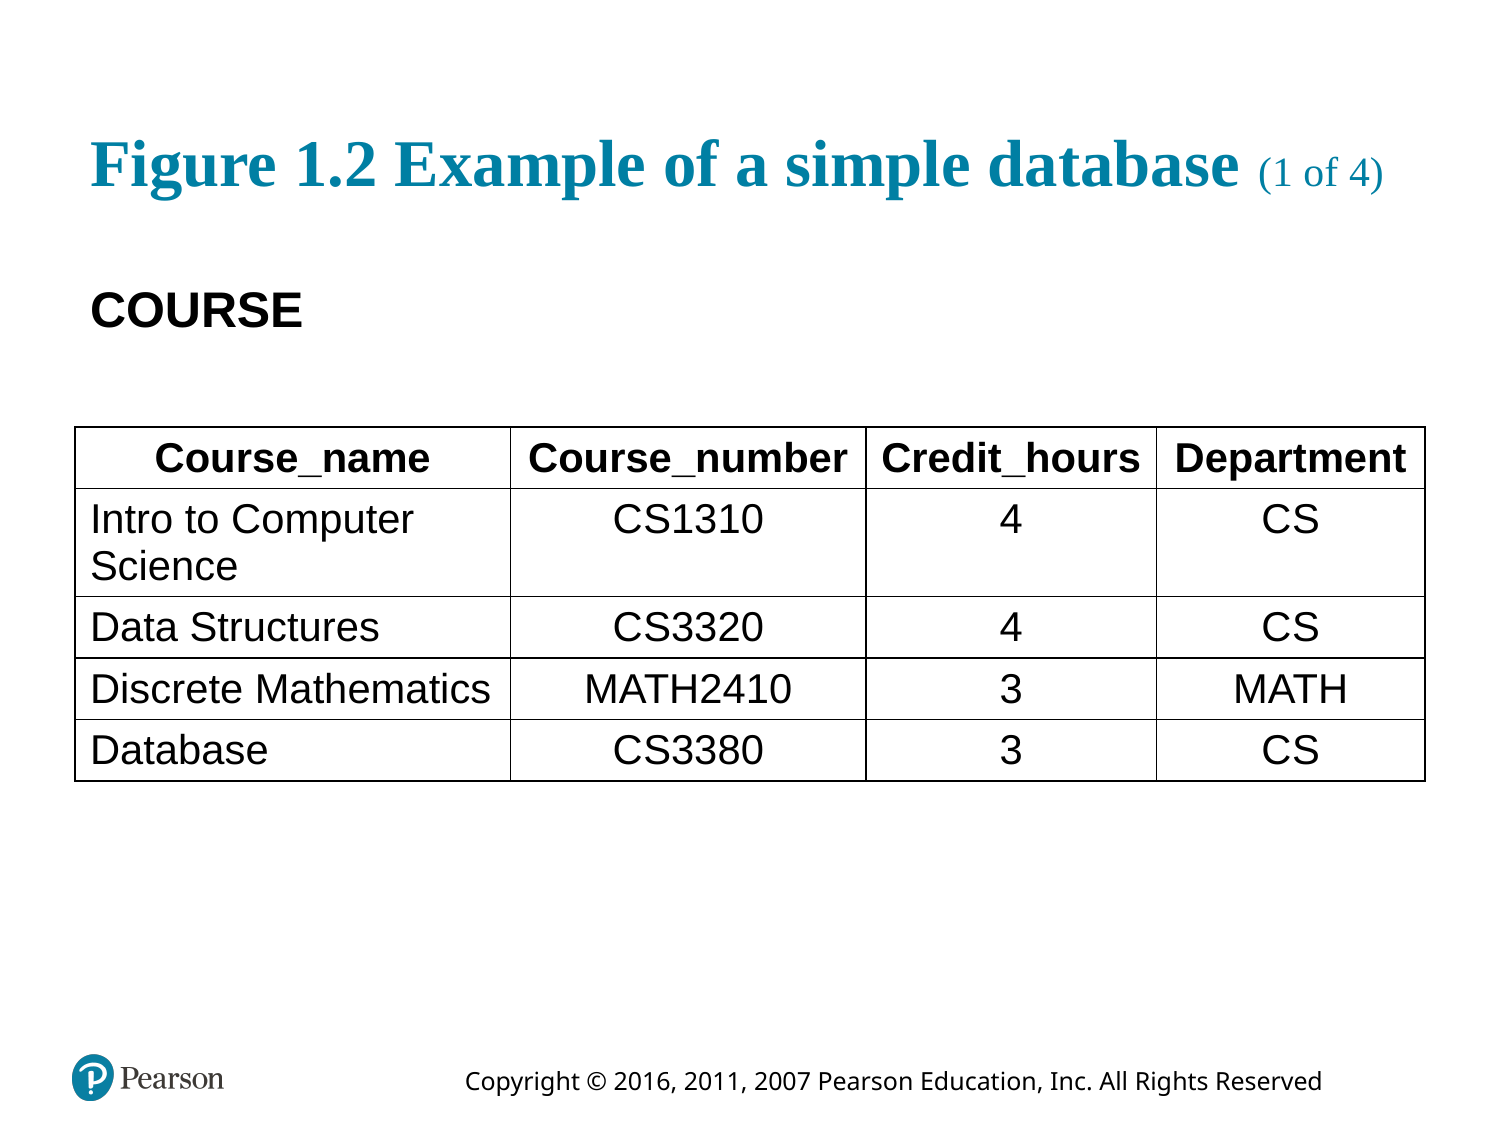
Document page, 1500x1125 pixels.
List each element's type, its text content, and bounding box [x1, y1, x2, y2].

table_cell C S3380 [511, 720, 865, 780]
list COURSE [75, 262, 1425, 344]
table_cell MATH2410 [511, 659, 865, 719]
picture [80, 1063, 106, 1088]
table_cell Data Structures [76, 597, 510, 657]
table_cell Database [76, 720, 510, 780]
table_cell 3 [867, 720, 1156, 780]
table_header Credit_hours [867, 428, 1156, 488]
picture [98, 1054, 224, 1101]
table_cell 4 [867, 597, 1156, 657]
picture [72, 1087, 83, 1101]
table_header Department [1157, 428, 1424, 488]
table_cell C S [1157, 597, 1424, 657]
table_header Course_name [76, 428, 510, 488]
table_cell 3 [867, 659, 1156, 719]
title Figure 1.2 Example of a simple database (1 of 4) [75, 35, 1425, 216]
table_cell Discrete Mathematics [76, 659, 510, 719]
table_cell Intro to Computer Science [76, 489, 510, 596]
table_cell C S3320 [511, 597, 865, 657]
table_cell C S1310 [511, 489, 865, 596]
table_cell C S [1157, 720, 1424, 780]
table_cell MATH [1157, 659, 1424, 719]
table_cell 4 [867, 489, 1156, 596]
table_header Course_number [511, 428, 865, 488]
picture [72, 1054, 88, 1070]
table_cell C S [1157, 489, 1424, 596]
